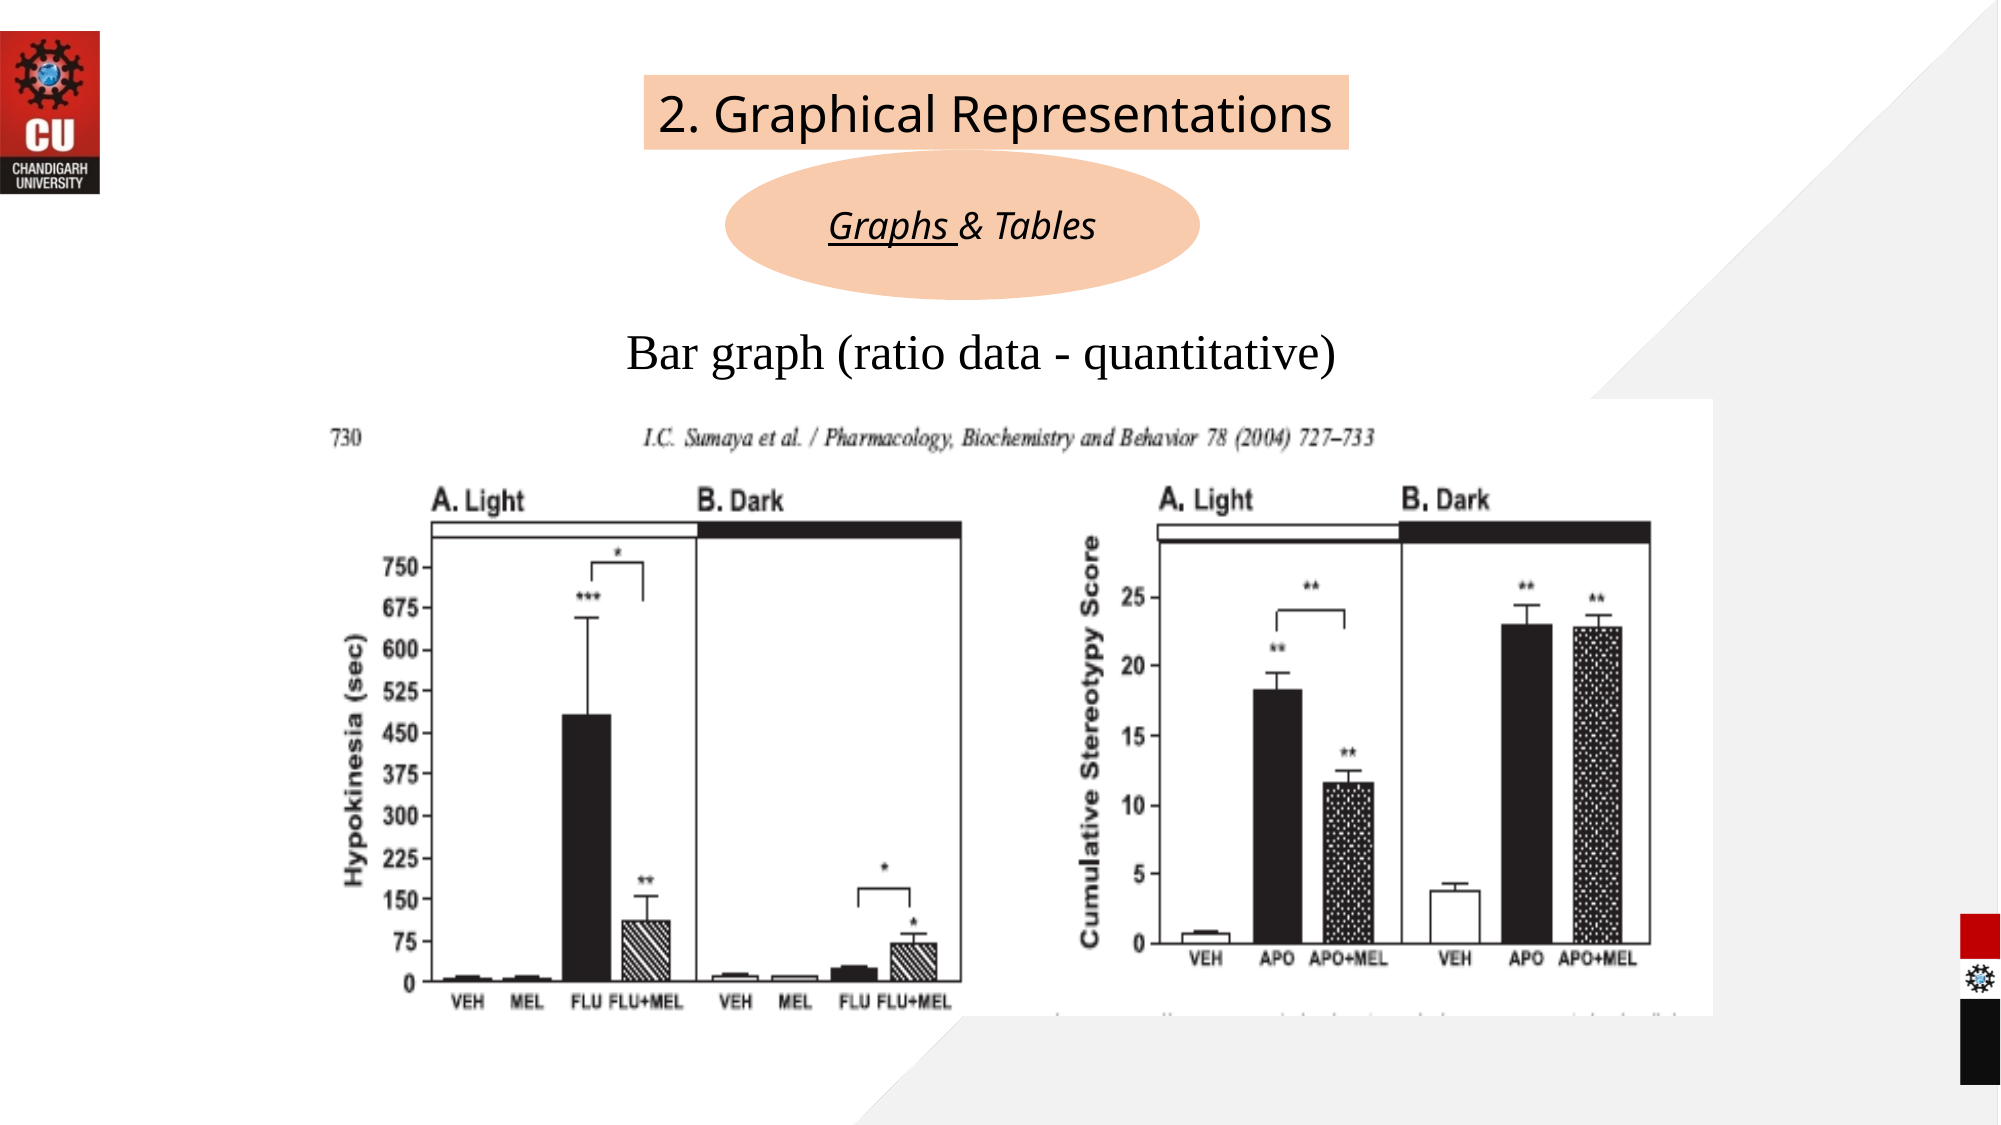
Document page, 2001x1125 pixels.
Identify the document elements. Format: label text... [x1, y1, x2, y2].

text_box 2. Graphical Representations [643, 74, 1349, 150]
picture [0, 0, 2001, 1125]
text_box Bar graph (ratio data - quantitative) [611, 312, 1353, 388]
text_box Graphs & Tables [725, 149, 1201, 300]
